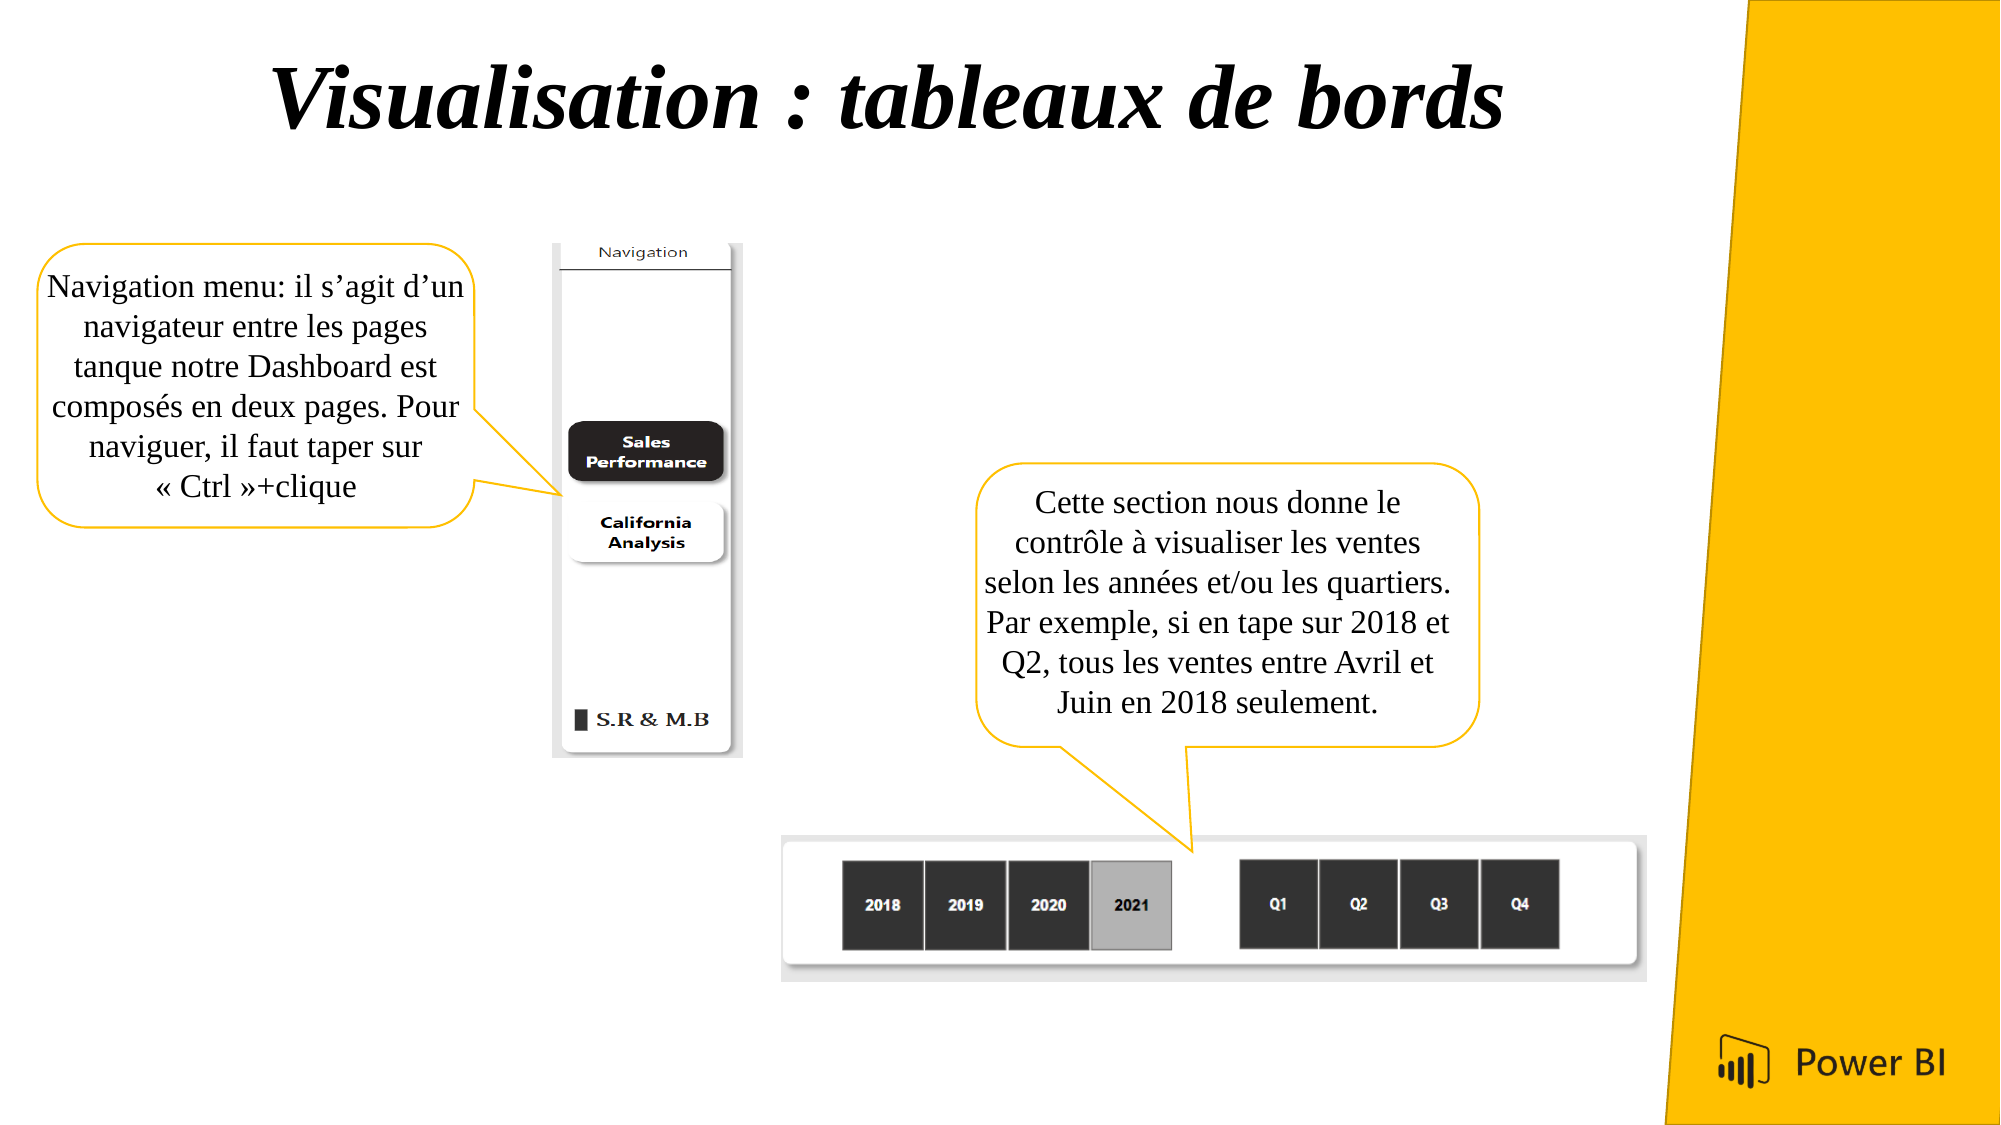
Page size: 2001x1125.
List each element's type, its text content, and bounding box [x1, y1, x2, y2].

text_box Visualisation : tableaux de bords [253, 29, 1529, 155]
picture [781, 835, 1647, 982]
text_box Navigation menu: il s’agit d’un navigateur entre les pages tanque notre Dashboard est composés en deux pages. Pour naviguer, il faut taper sur « Ctrl »+clique [27, 256, 484, 512]
text_box [51, 242, 461, 256]
text_box [1664, 0, 2000, 1125]
text_box [984, 480, 1481, 835]
text_box Cette section nous donne le contrôle à visualiser les ventes selon les années et/ou les quartiers. Par exemple, si en tape sur 2018 et Q2, tous les ventes entre Avril et Juin en 2018 seulement. [966, 473, 1470, 728]
picture [1698, 1015, 1966, 1101]
text_box [484, 417, 552, 495]
picture [552, 243, 743, 758]
text_box [993, 462, 1463, 473]
text_box [48, 512, 464, 529]
